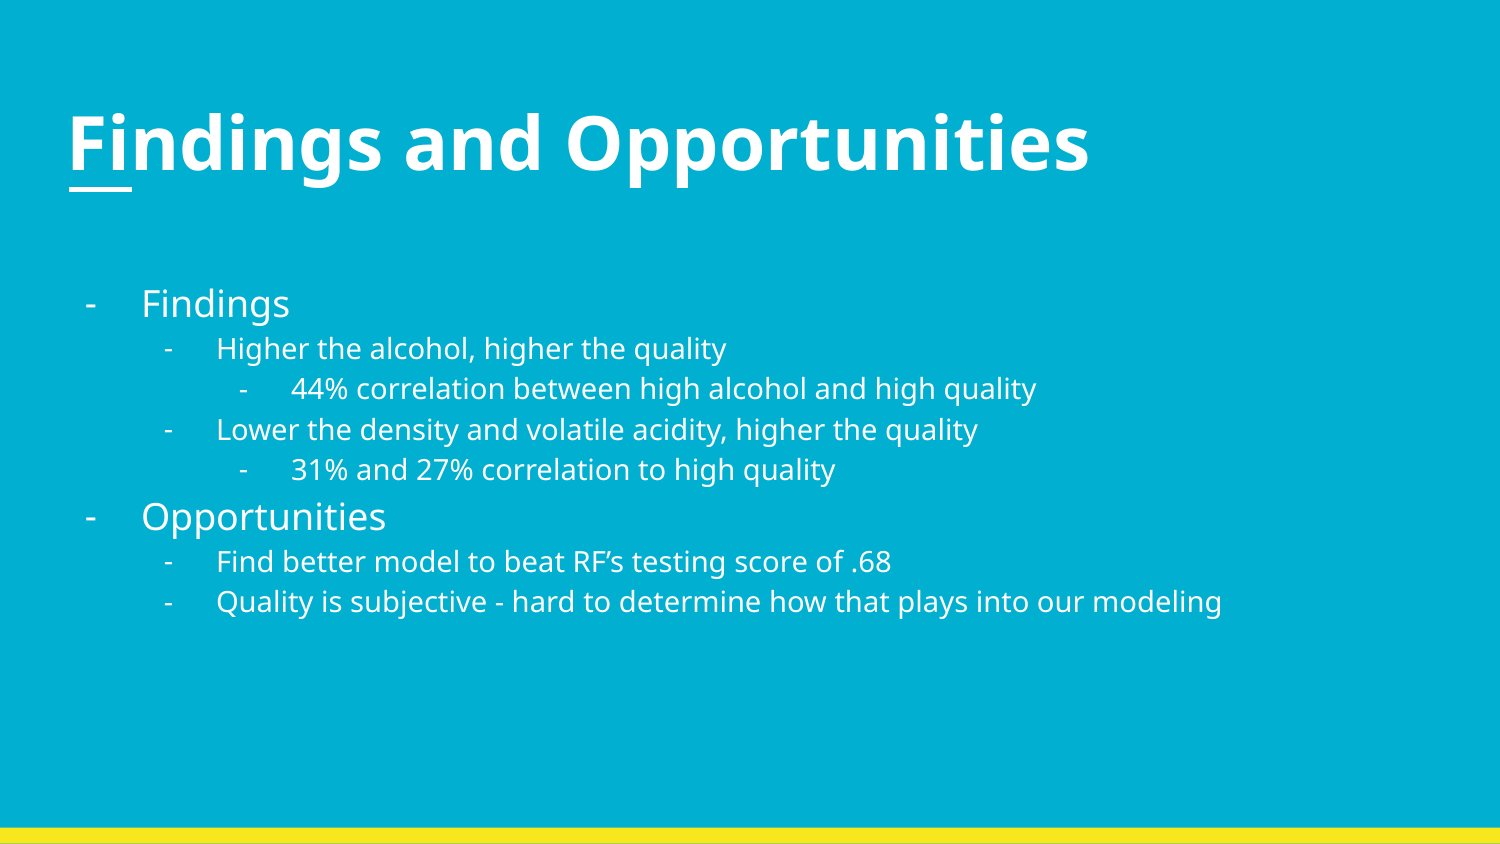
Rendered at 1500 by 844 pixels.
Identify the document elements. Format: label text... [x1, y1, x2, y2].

list Findings Higher the alcohol, higher the quality 44% correlation between high alcohol and high quality Lower the density and volatile acidity, higher the quality 31% and 27% correlation to high quality Opportunities Find better model to beat RF’s testing score of .68 Quality is subjective - hard to determine how that plays into our modeling [51, 258, 1449, 750]
title Findings and Opportunities [51, 40, 1468, 241]
